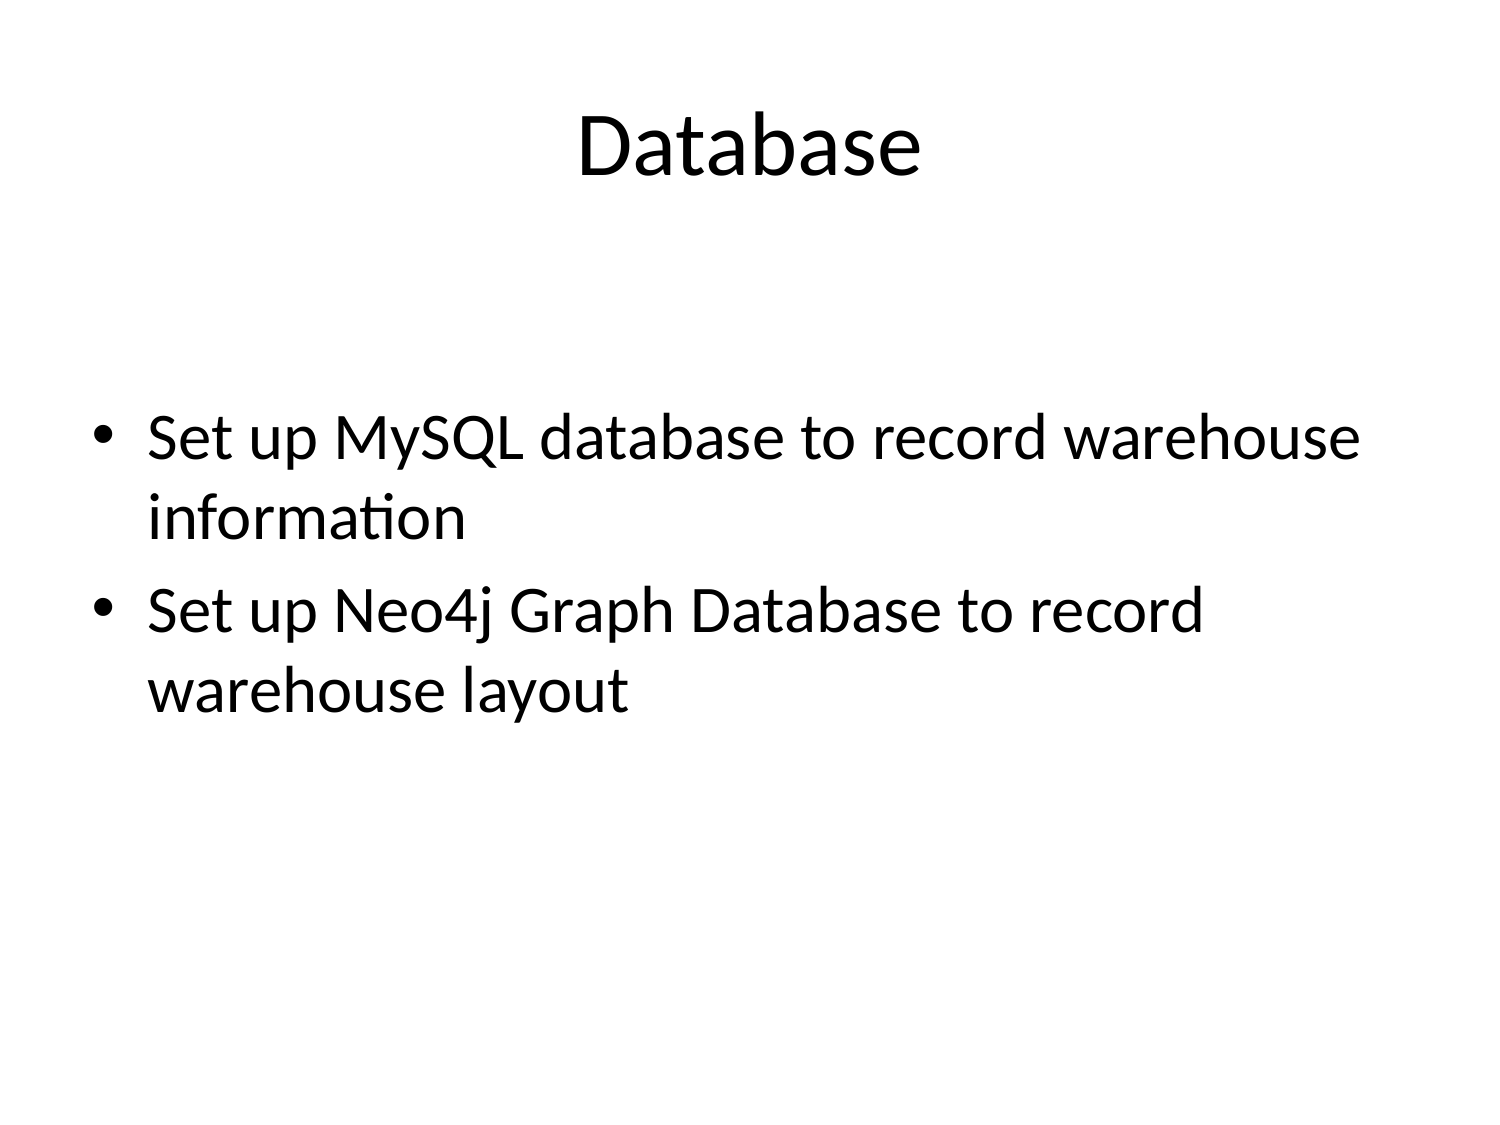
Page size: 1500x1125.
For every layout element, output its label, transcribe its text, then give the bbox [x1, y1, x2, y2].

list Set up MySQL database to record warehouse information Set up Neo4j Graph Database to record warehouse layout [76, 385, 1400, 894]
title Database [75, 45, 1425, 233]
